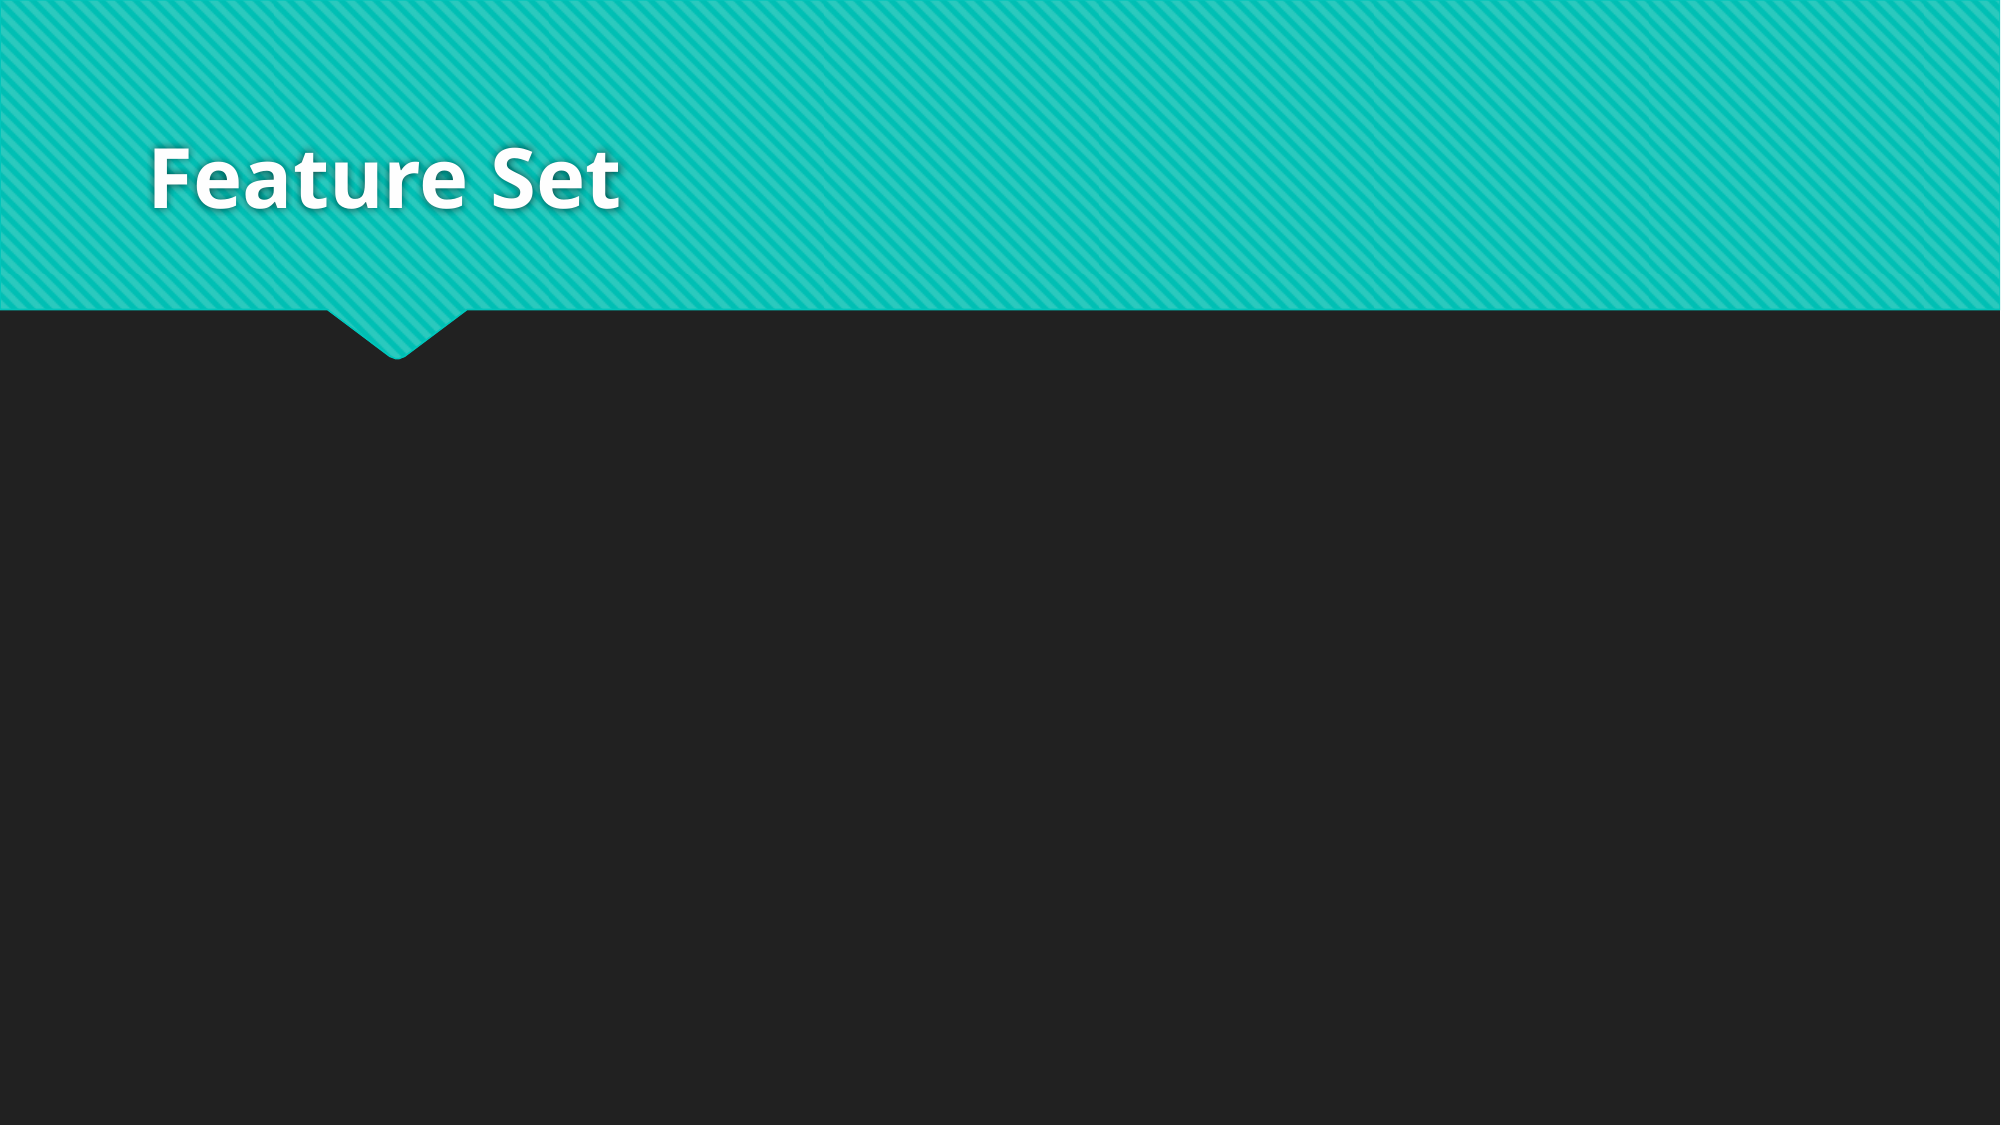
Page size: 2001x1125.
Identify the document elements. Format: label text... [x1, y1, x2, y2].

title Feature Set [132, 73, 1868, 233]
